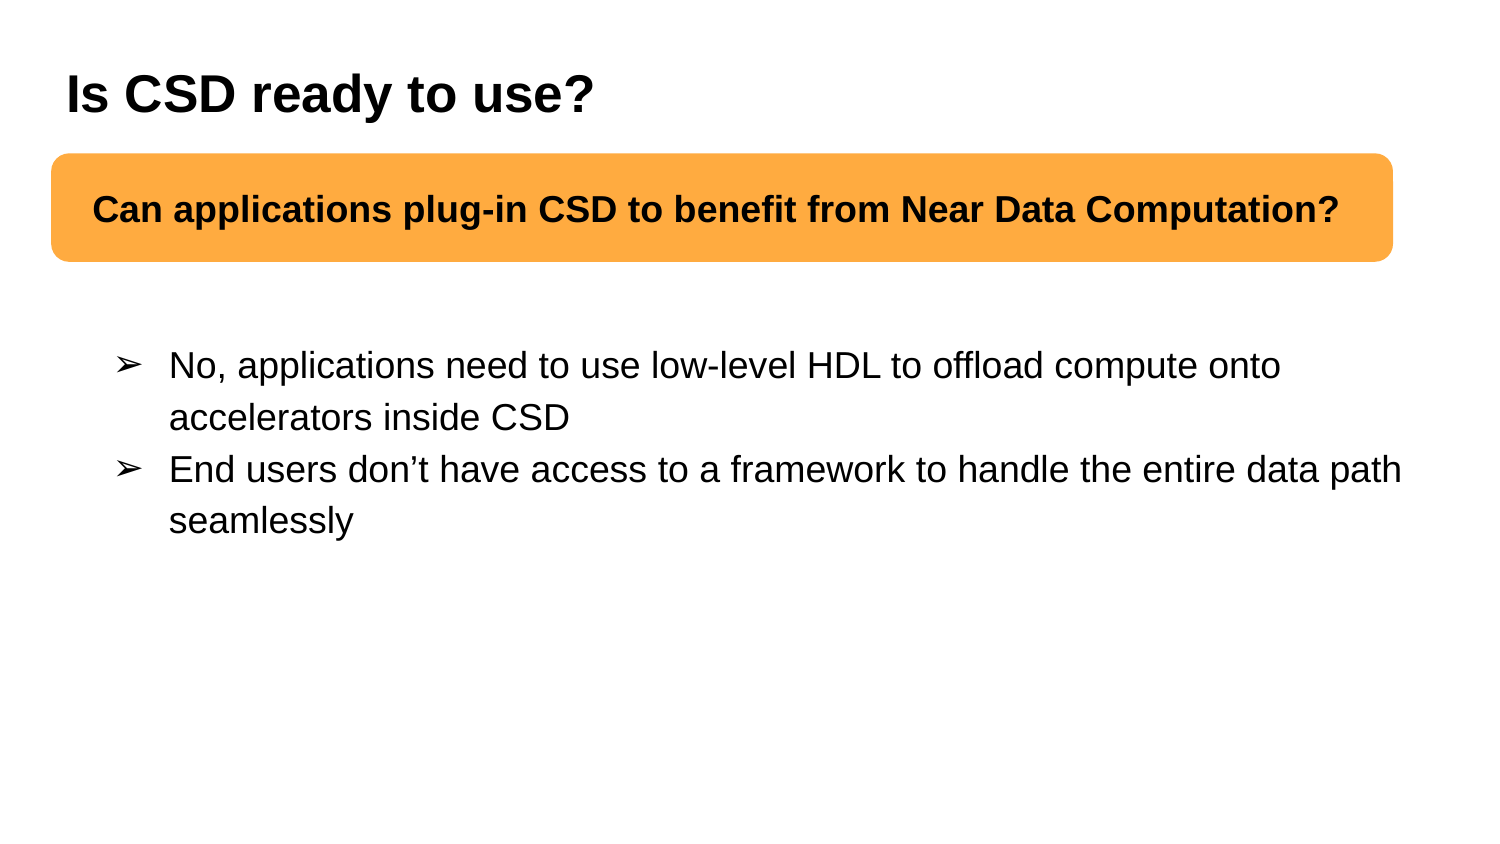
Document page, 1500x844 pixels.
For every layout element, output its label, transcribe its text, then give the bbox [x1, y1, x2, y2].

text_box Can applications plug-in CSD to benefit from Near Data Computation? [51, 153, 1394, 262]
title Is CSD ready to use? [51, 44, 1449, 139]
text_box No, applications need to use low-level HDL to offload compute onto accelerators inside CSD End users don’t have access to a framework to handle the entire data path seamlessly [79, 319, 1421, 557]
